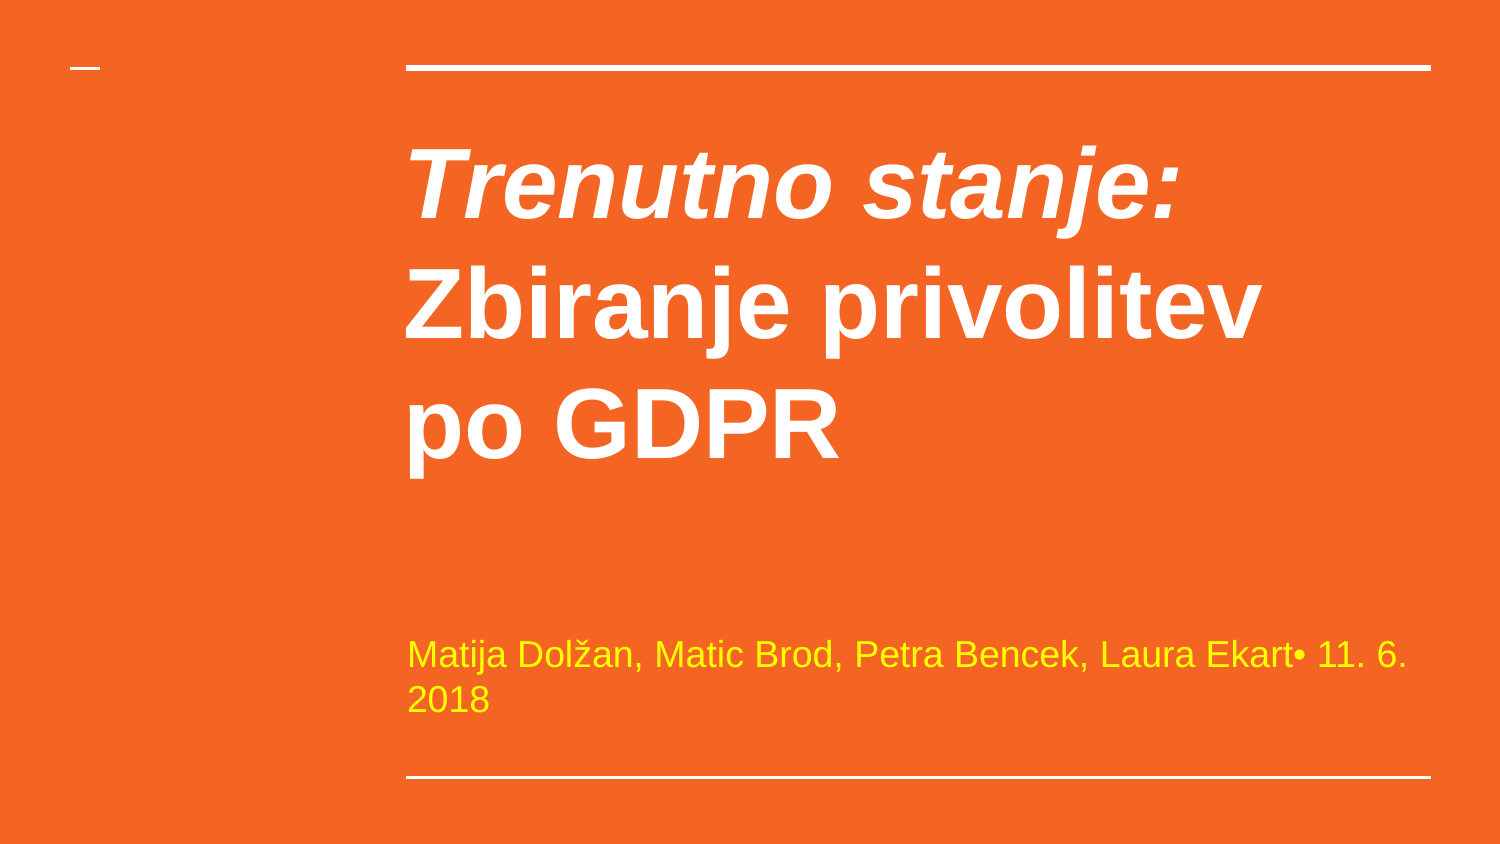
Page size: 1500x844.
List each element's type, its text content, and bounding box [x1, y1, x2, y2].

subtitle Matija Dolžan, Matic Brod, Petra Bencek, Laura Ekart• 11. 6. 2018 [392, 531, 1431, 735]
title Trenutno stanje: Zbiranje privolitev po GDPR [389, 103, 1428, 357]
